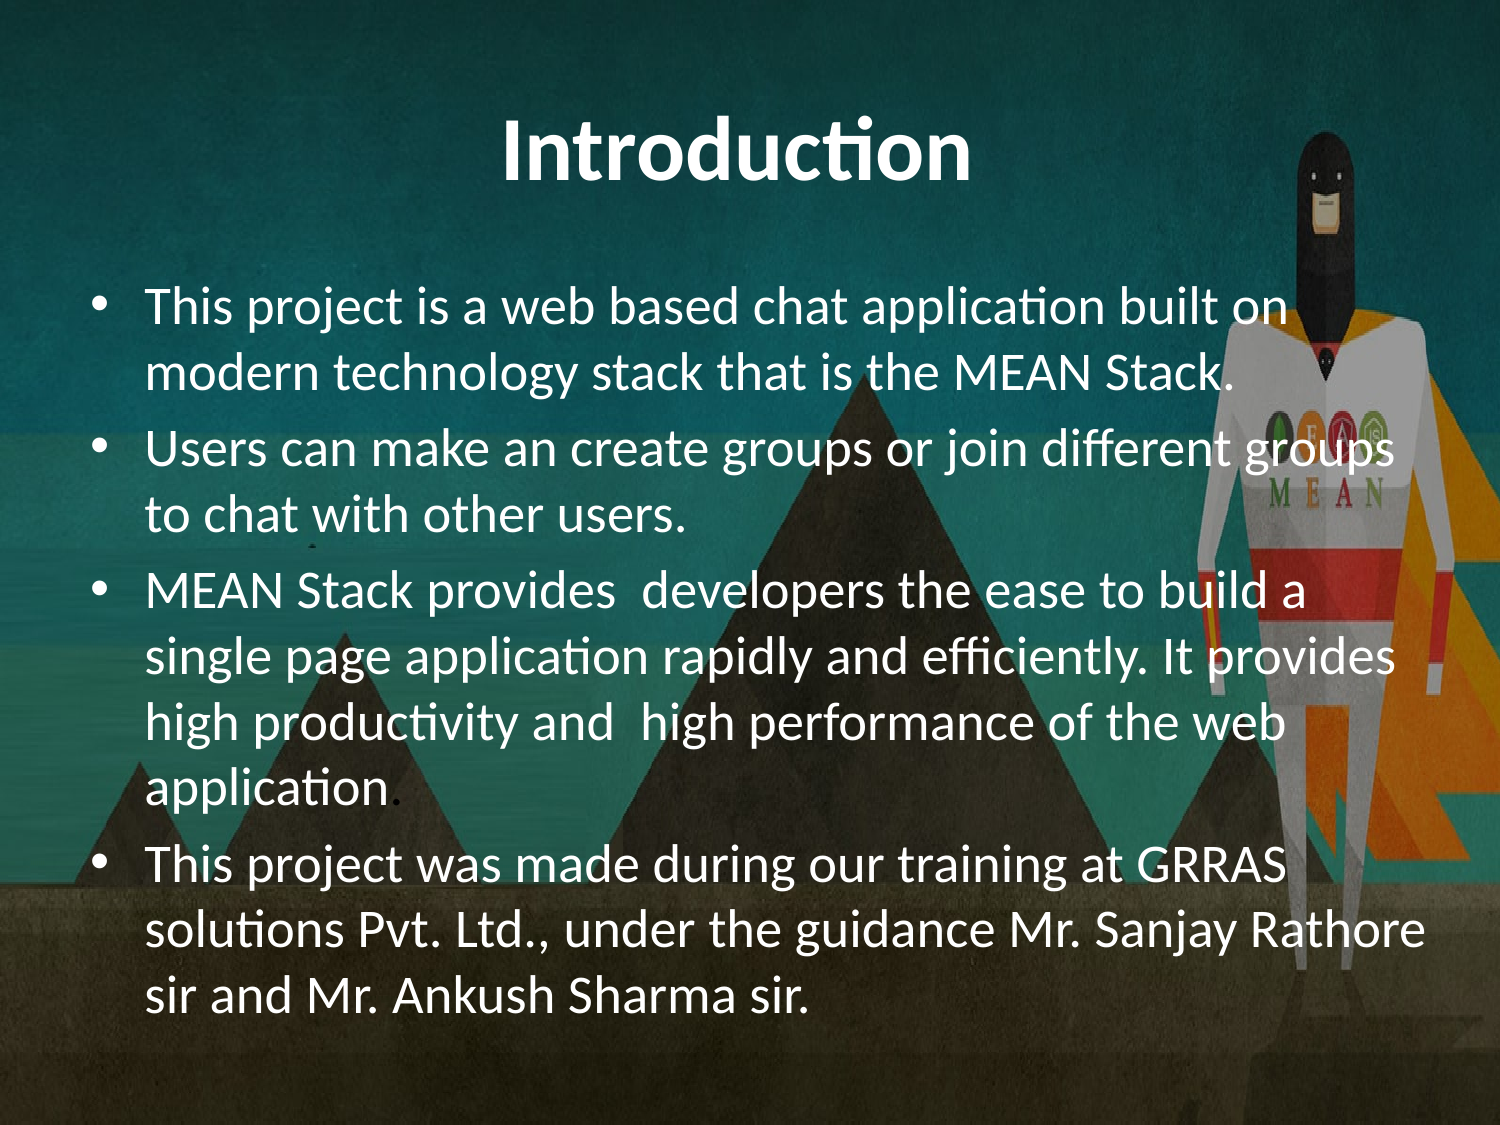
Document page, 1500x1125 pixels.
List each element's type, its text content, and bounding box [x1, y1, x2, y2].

picture [0, 0, 1500, 1125]
list This project is a web based chat application built on modern technology stack that is the MEAN Stack. Users can make an create groups or join different groups to chat with other users. MEAN Stack provides developers the ease to build a single page application rapidly and efficiently. It provides high productivity and high performance of the web application. This project was made during our training at GRRAS solutions Pvt. Ltd., under the guidance Mr. Sanjay Rathore sir and Mr. Ankush Sharma sir. [75, 262, 1463, 1038]
title Introduction [62, 50, 1413, 238]
